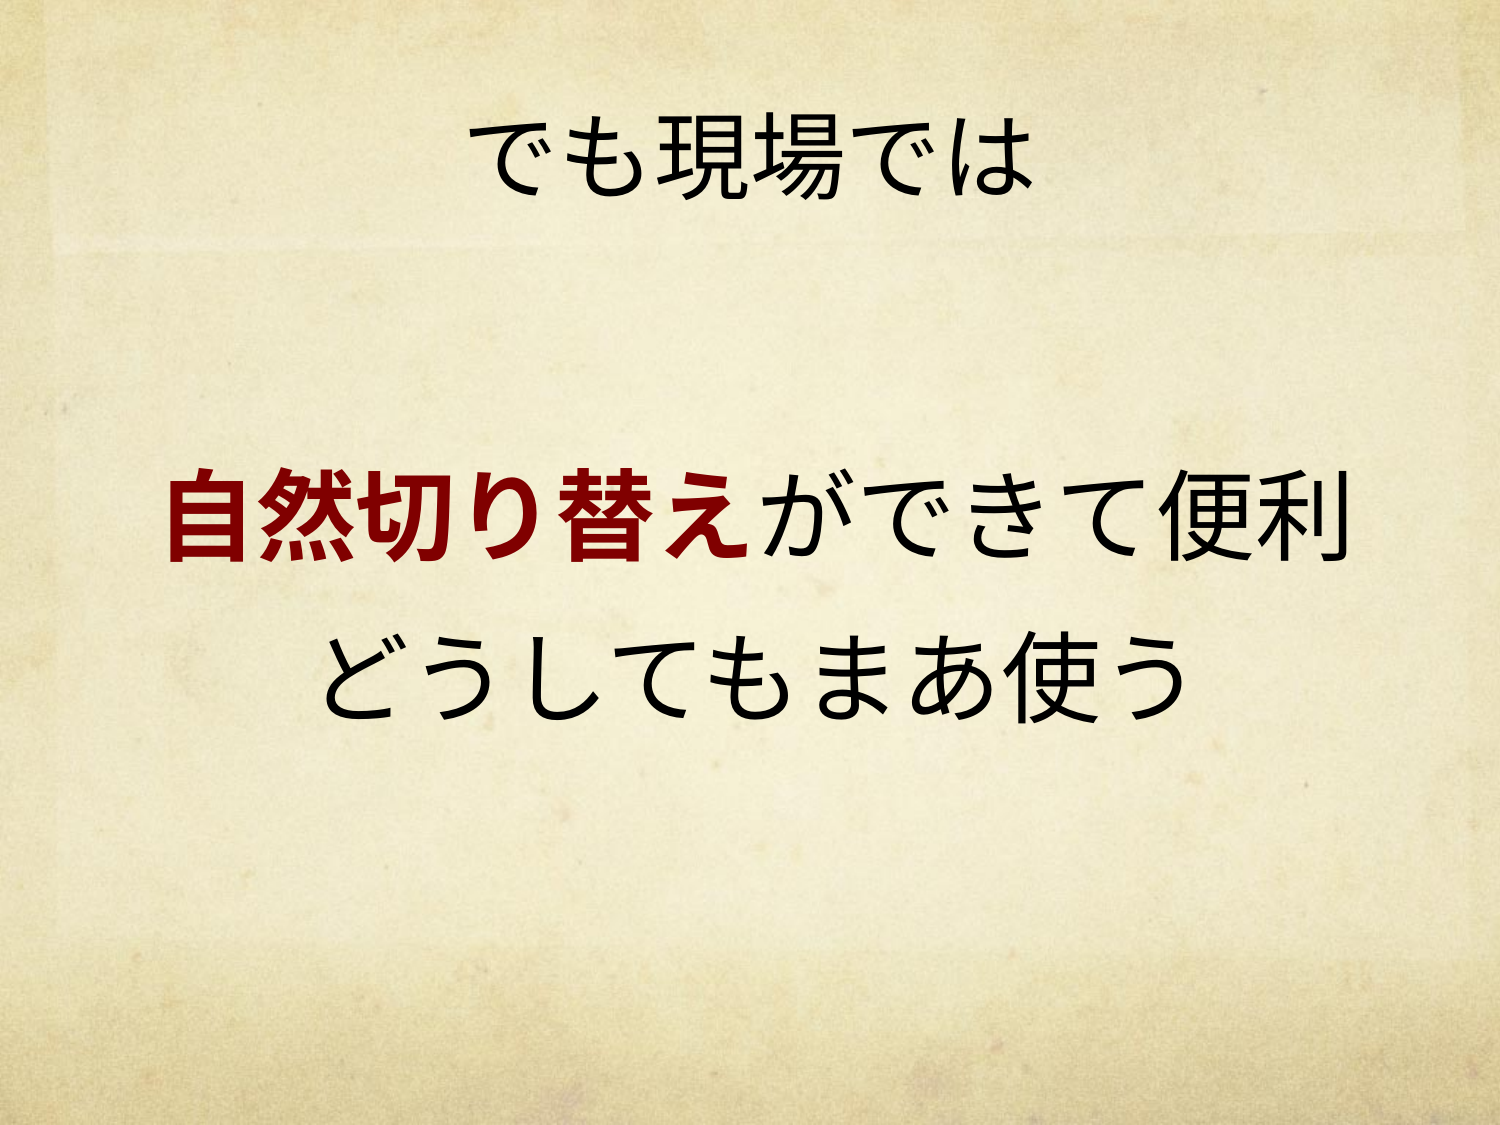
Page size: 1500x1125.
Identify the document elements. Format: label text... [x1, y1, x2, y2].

picture [0, 0, 1500, 1125]
list 自然切り替えができて便利 どうしてもまあ使う [98, 284, 1414, 950]
title でも現場では [150, 82, 1350, 225]
